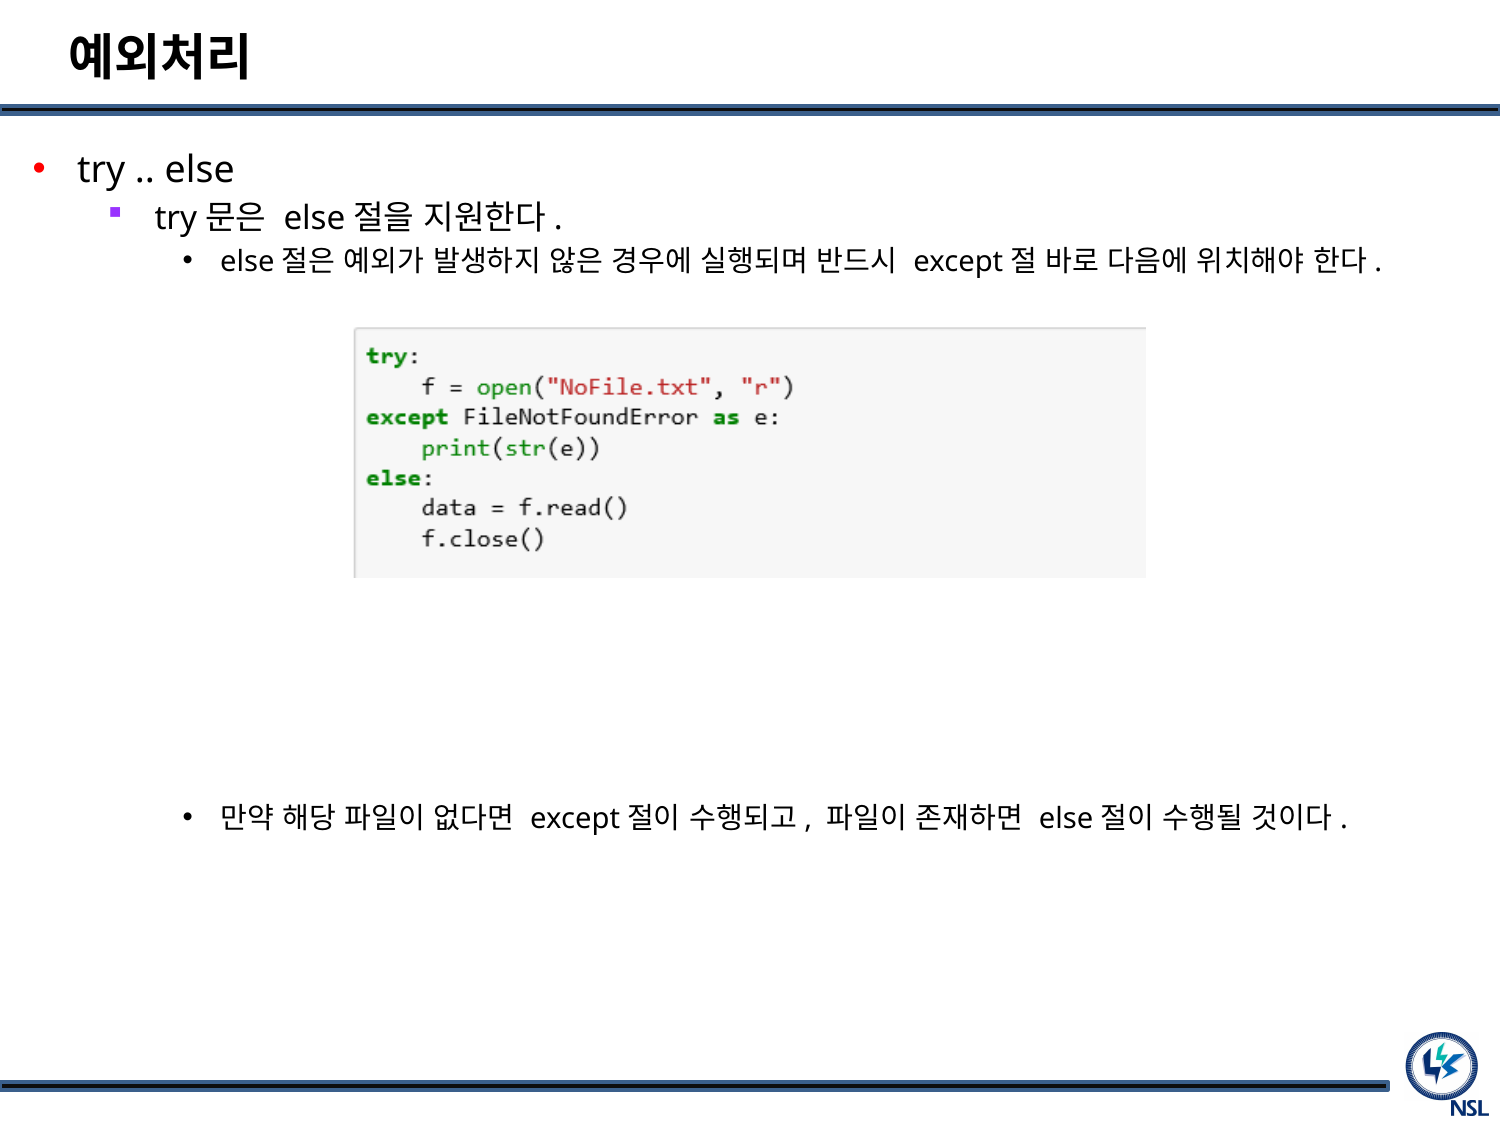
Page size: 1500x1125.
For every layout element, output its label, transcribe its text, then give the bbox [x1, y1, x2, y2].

picture [351, 325, 1146, 579]
title 예외처리 [53, 7, 1489, 103]
list try .. else try문은 else절을 지원한다. else절은 예외가 발생하지 않은 경우에 실행되며 반드시 except절 바로 다음에 위치해야 한다. 만약 해당 파일이 없다면 except절이 수행되고, 파일이 존재하면 else절이 수행될 것이다. [17, 137, 1479, 1067]
picture [1404, 1067, 1489, 1116]
